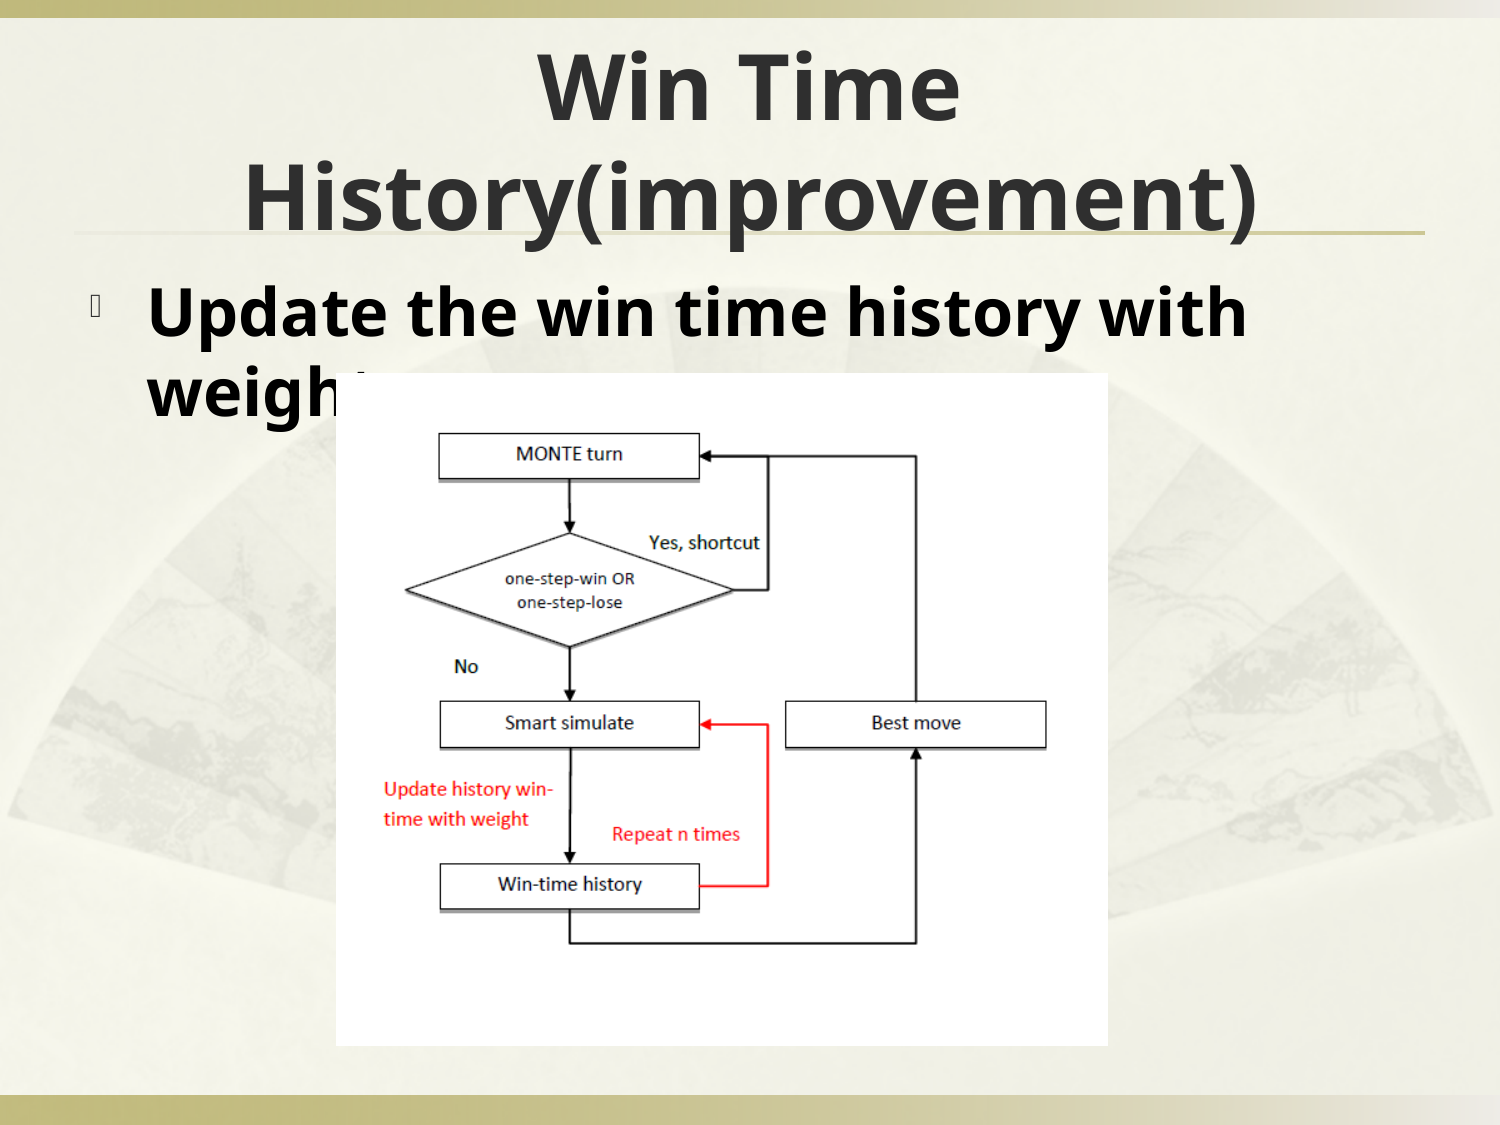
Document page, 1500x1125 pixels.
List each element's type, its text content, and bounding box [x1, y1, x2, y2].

title Win Time History(improvement) [75, 45, 1425, 233]
list Update the win time history with weight [75, 262, 1425, 1032]
picture [336, 372, 1109, 1047]
